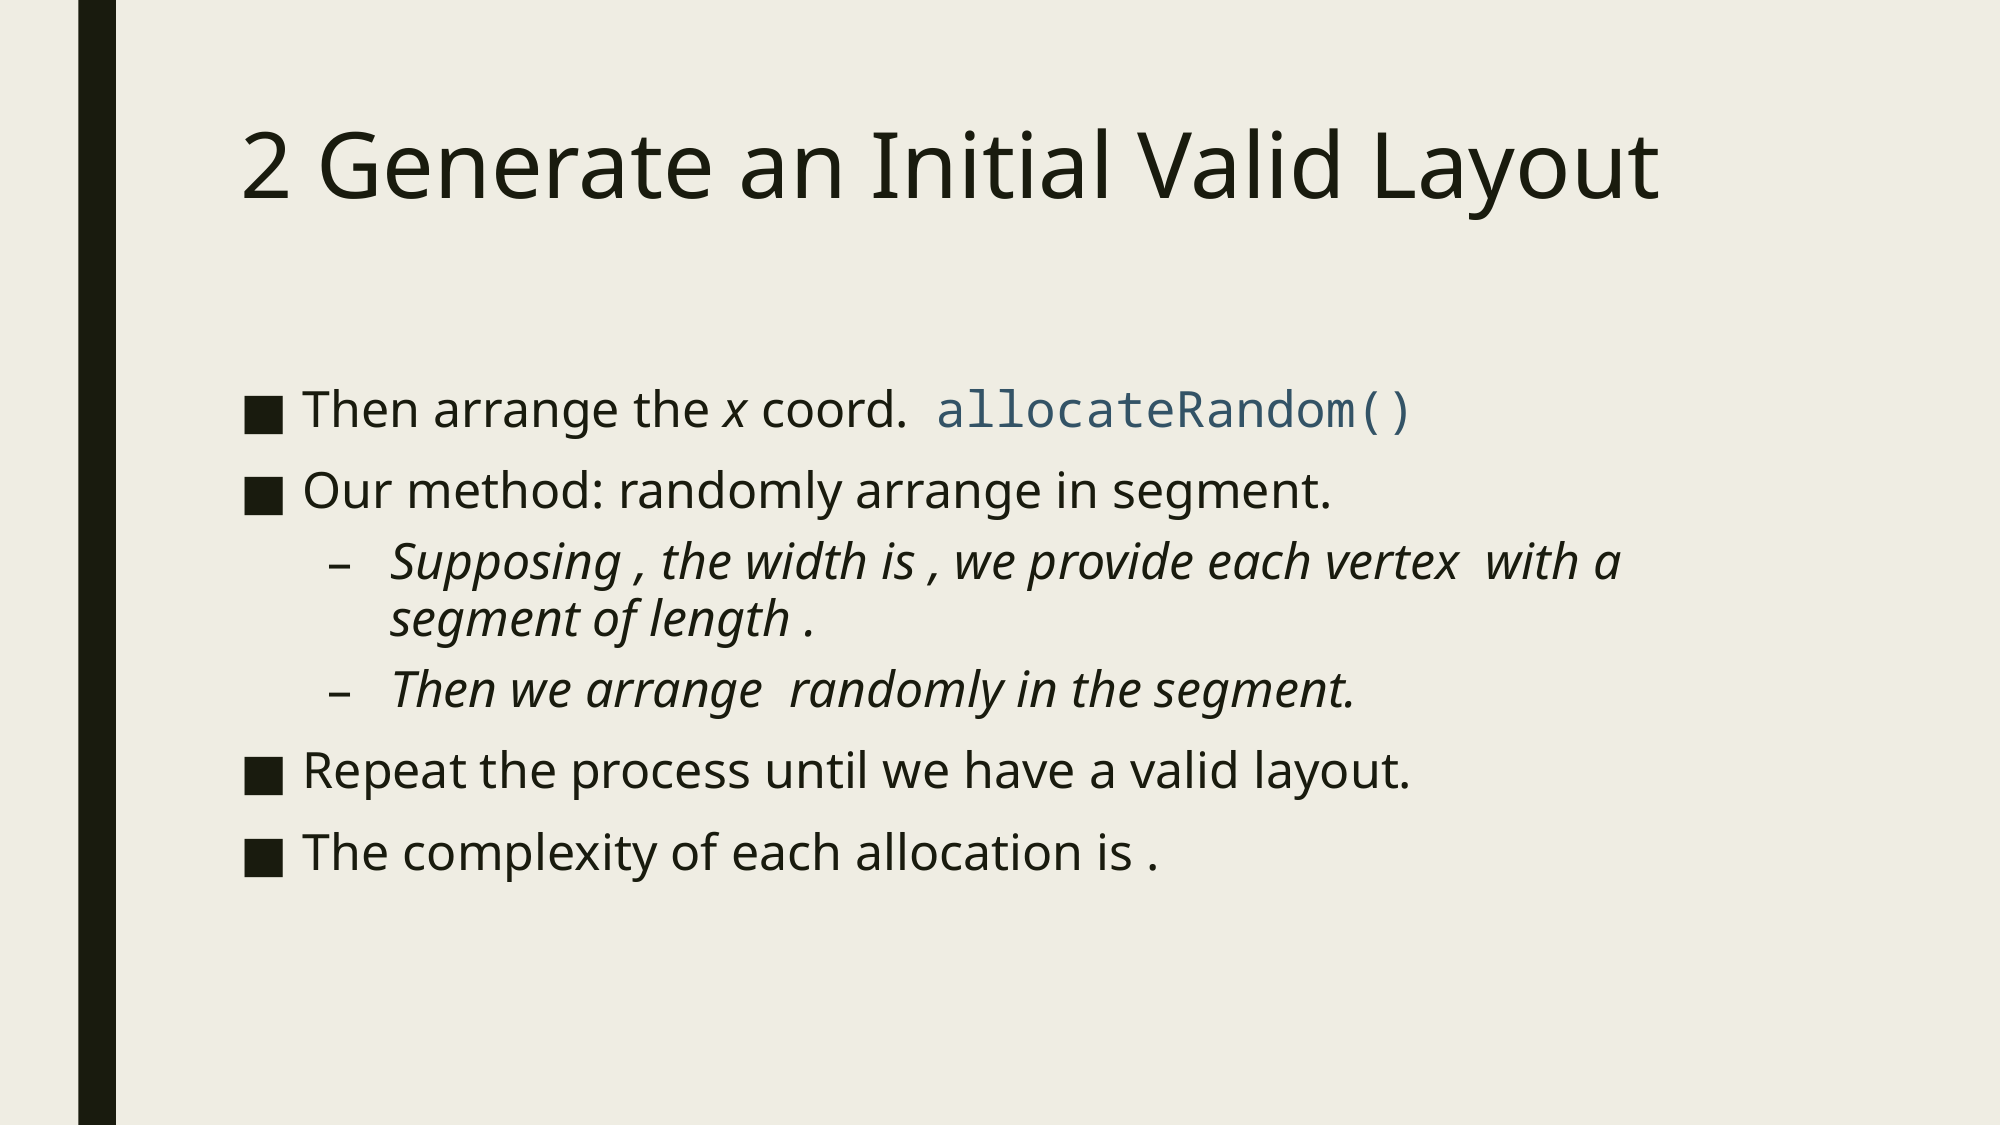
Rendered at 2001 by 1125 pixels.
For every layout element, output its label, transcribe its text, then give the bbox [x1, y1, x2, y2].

title 2 Generate an Initial Valid Layout [225, 112, 1800, 357]
